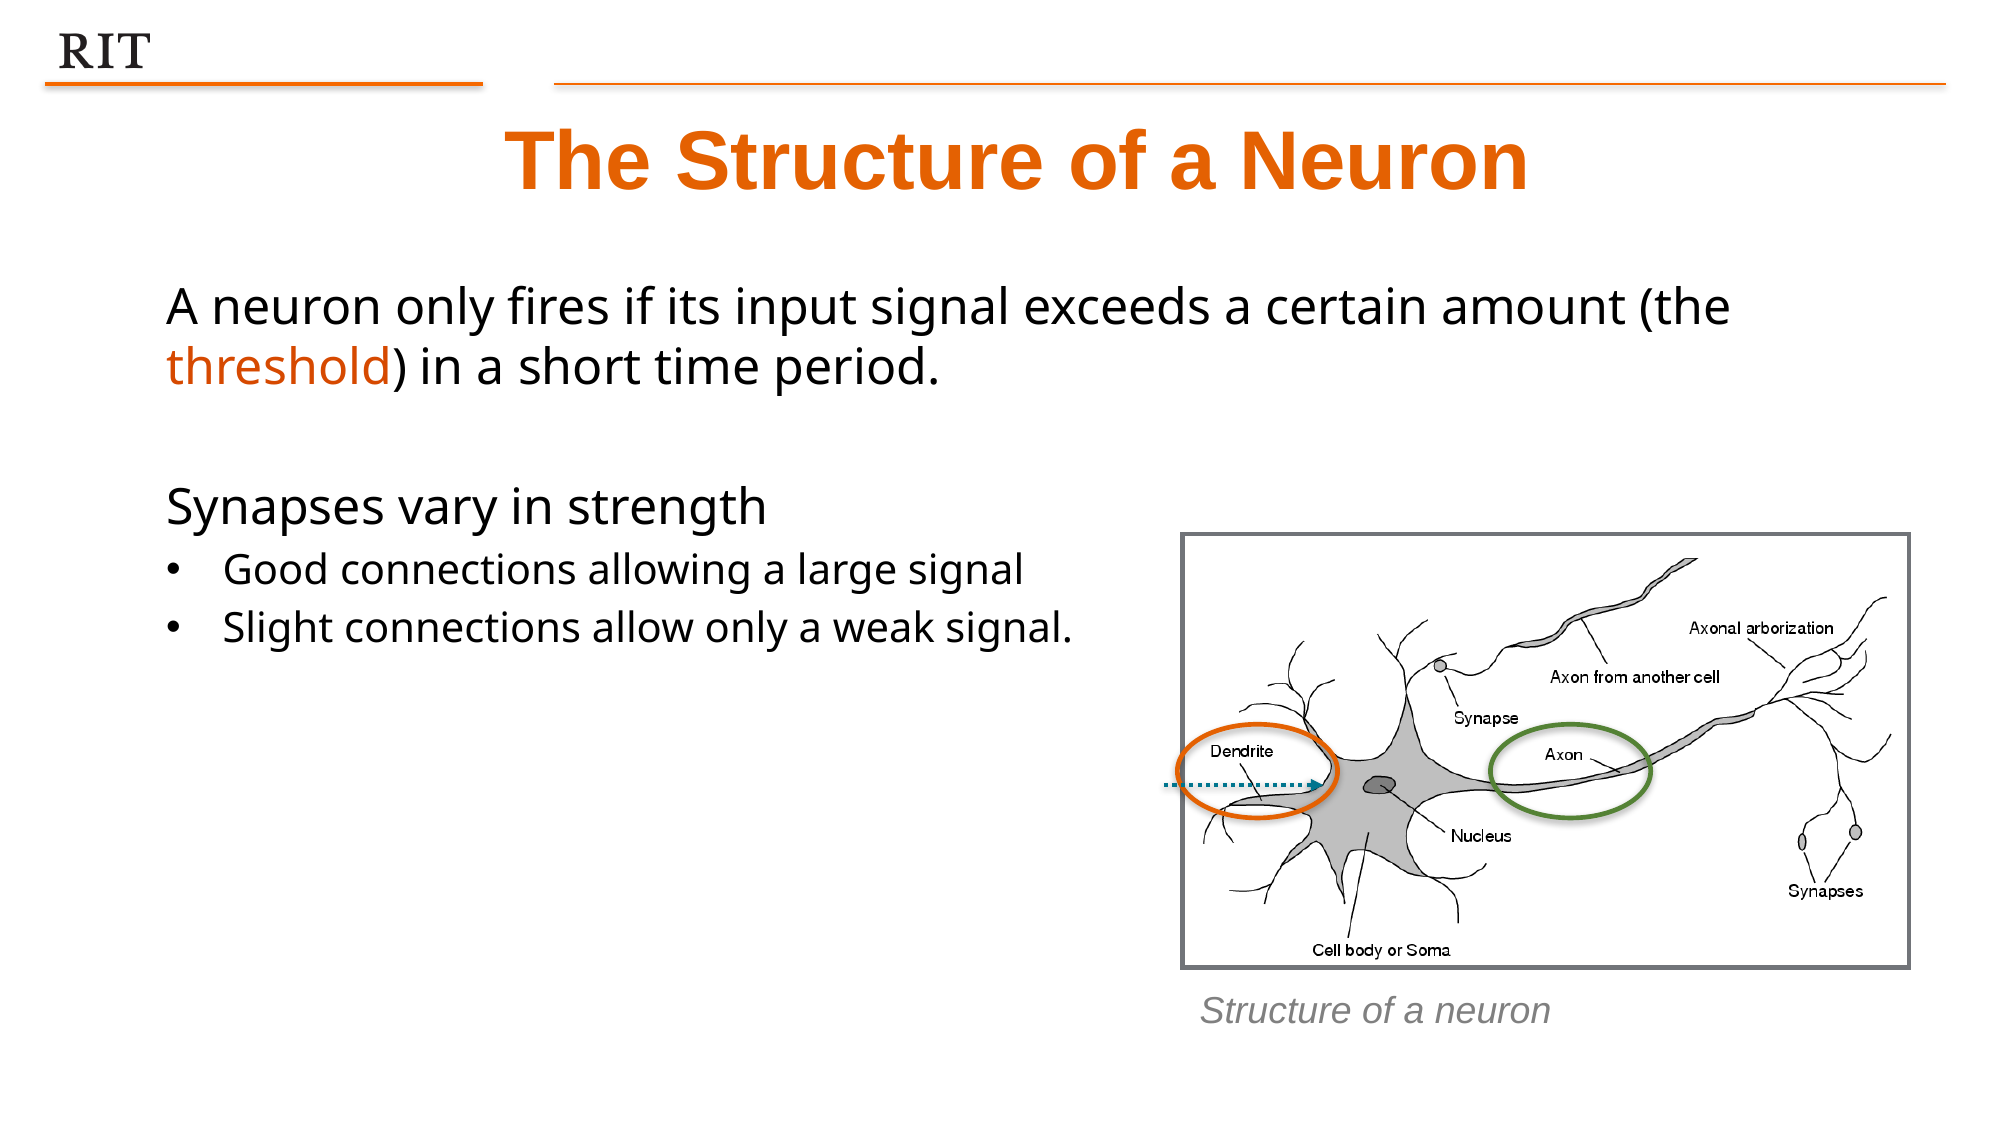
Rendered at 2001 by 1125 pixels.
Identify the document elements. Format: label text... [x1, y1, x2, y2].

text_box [1177, 536, 1907, 966]
title The Structure of a Neuron [117, 114, 1918, 198]
text_box Structure of a neuron [1184, 978, 1820, 1038]
text_box A neuron only fires if its input signal exceeds a certain amount (the threshold) in a short time period. Synapses vary in strength Good connections allowing a large signal Slight connections allow only a weak signal. [151, 267, 1798, 659]
